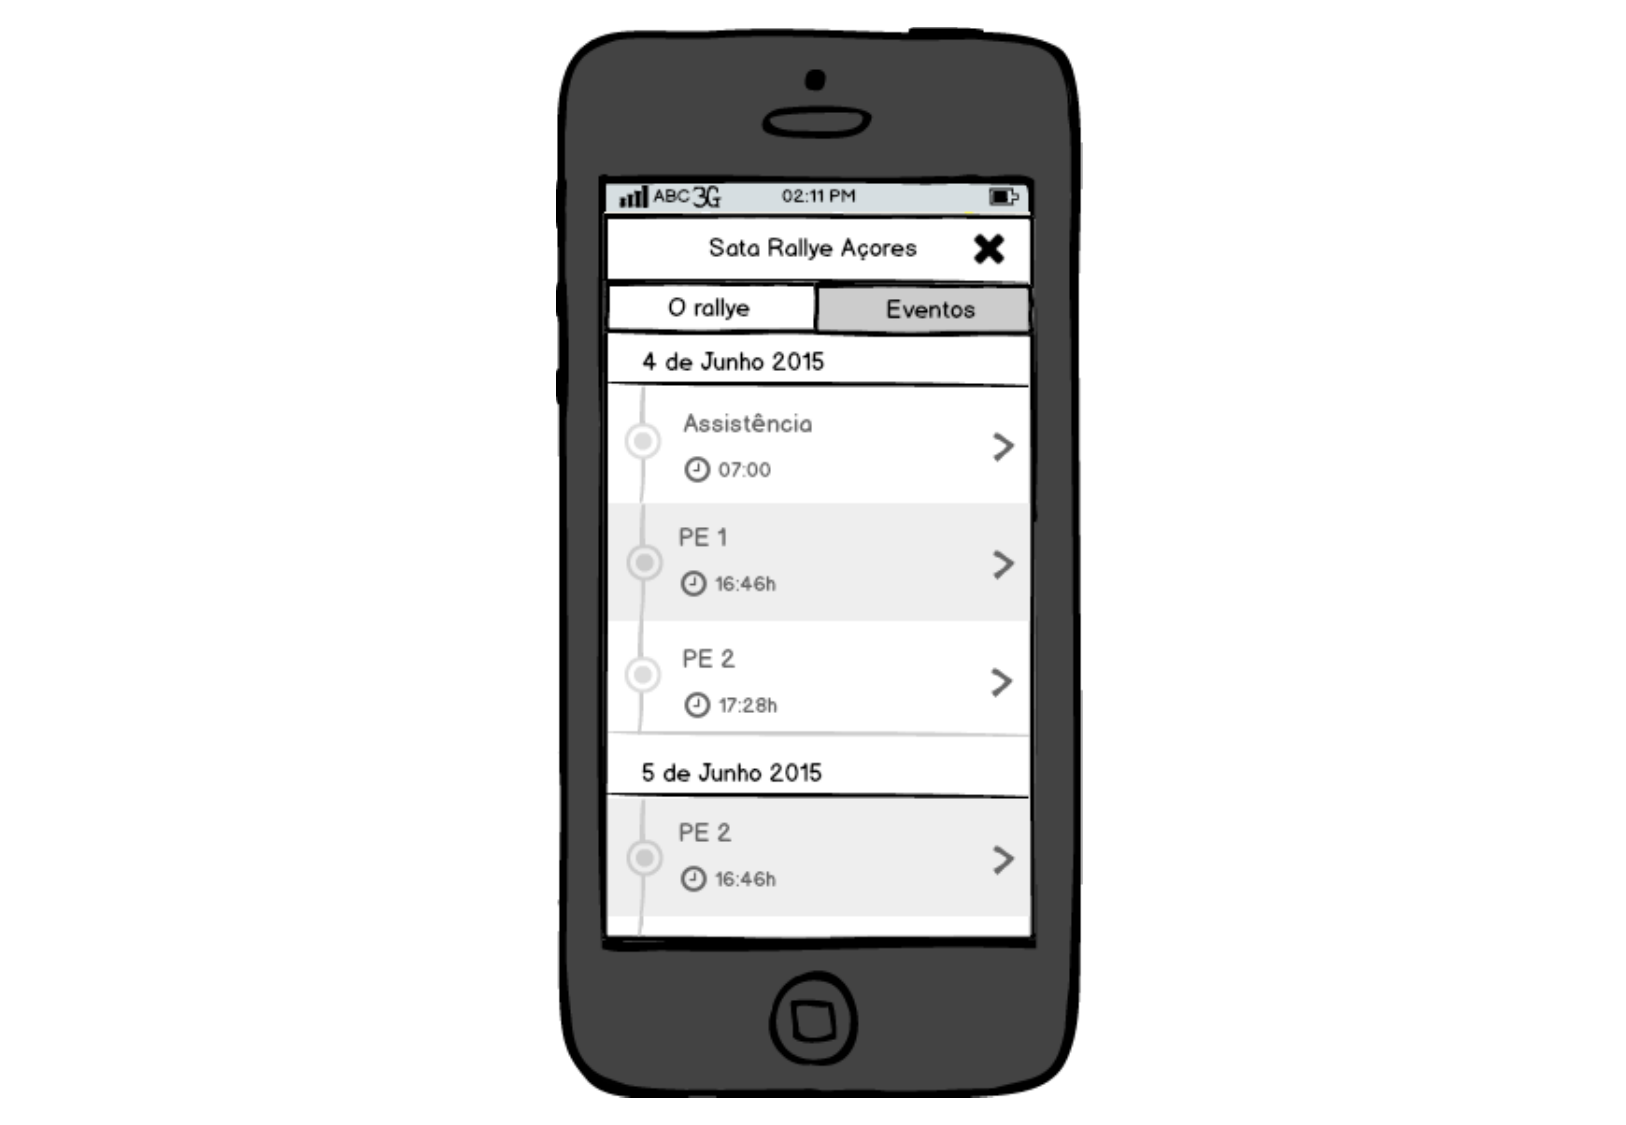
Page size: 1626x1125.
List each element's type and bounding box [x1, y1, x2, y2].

picture [555, 27, 1083, 1098]
